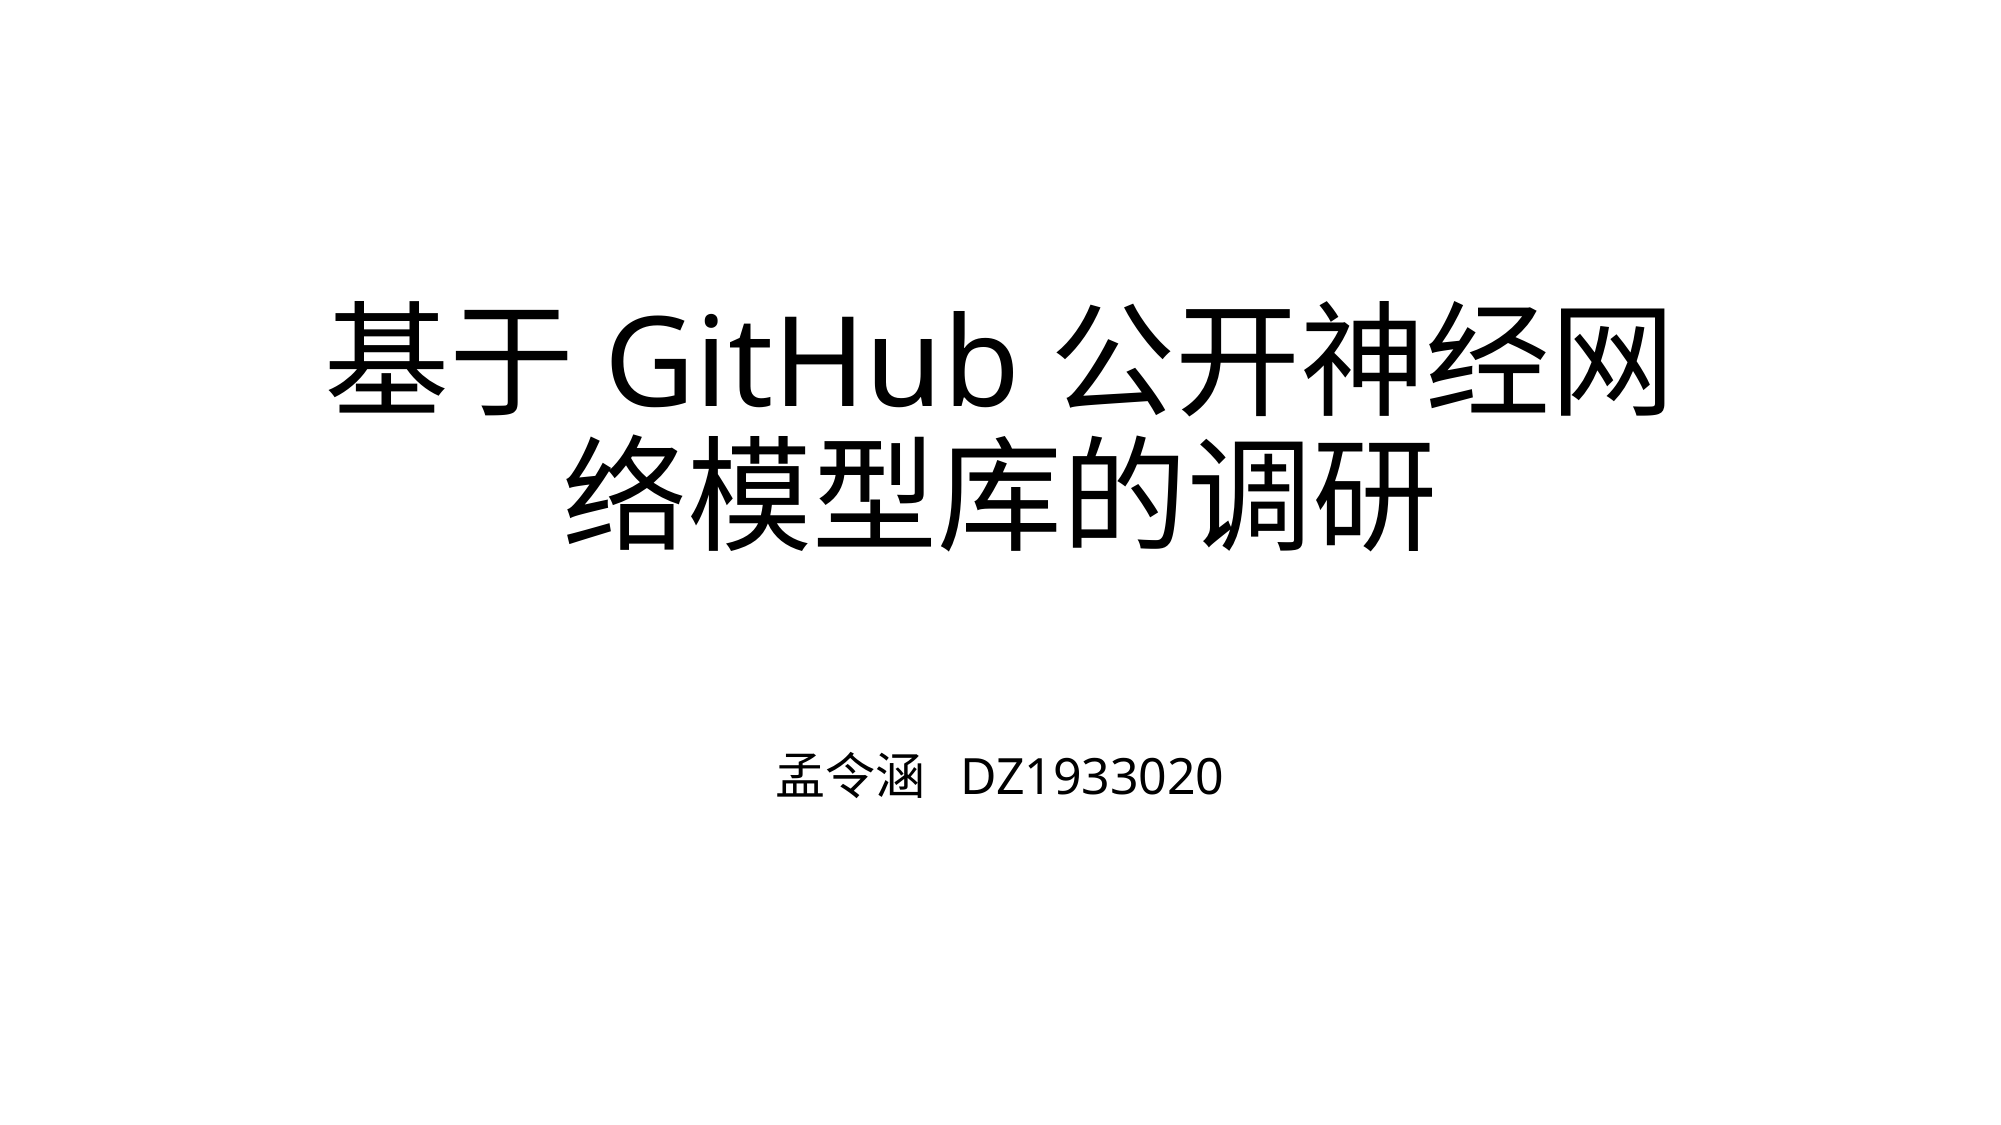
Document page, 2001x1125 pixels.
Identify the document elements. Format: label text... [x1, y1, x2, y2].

title 基于GitHub公开神经网络模型库的调研 [249, 184, 1750, 576]
subtitle 孟令涵 DZ1933020 [249, 743, 1750, 1016]
